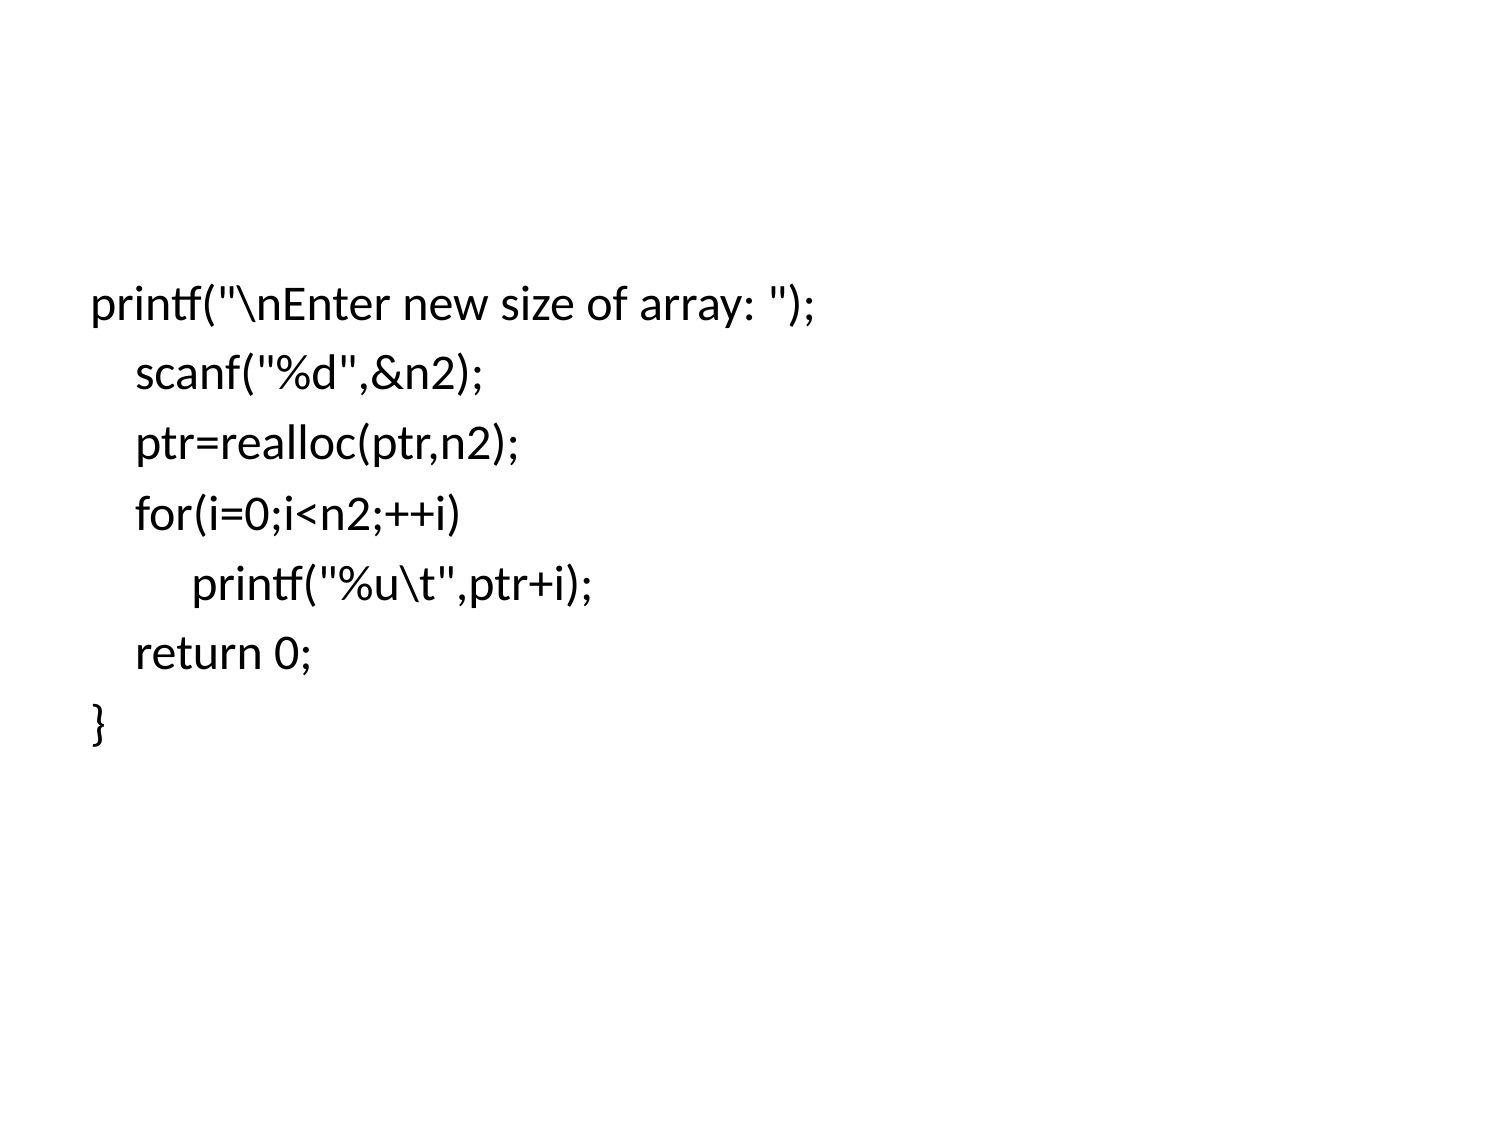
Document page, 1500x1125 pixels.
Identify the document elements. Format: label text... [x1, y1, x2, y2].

list printf("\nEnter new size of array: "); scanf("%d",&n2); ptr=realloc(ptr,n2); for(i=0;i<n2;++i) printf("%u\t",ptr+i); return 0; } [75, 262, 1425, 1005]
